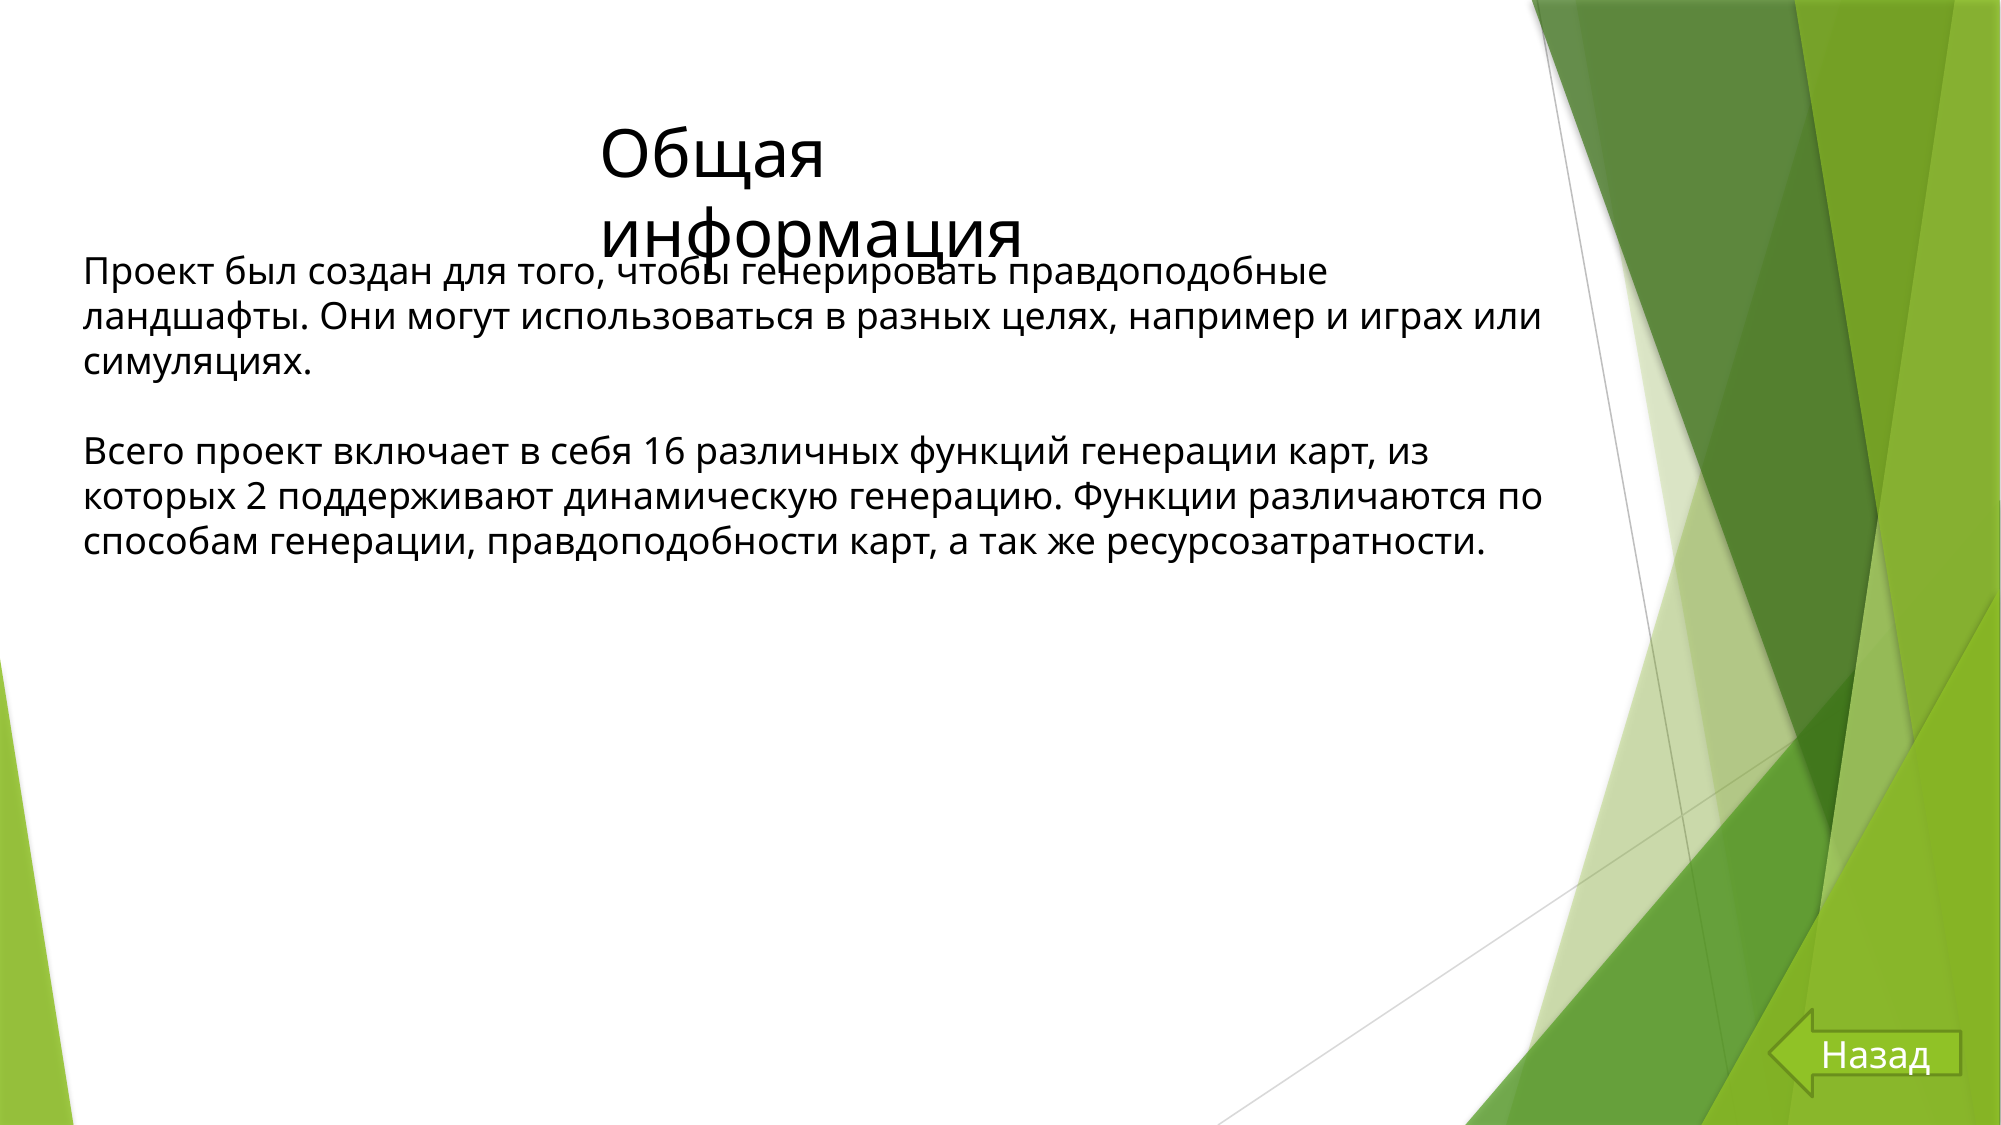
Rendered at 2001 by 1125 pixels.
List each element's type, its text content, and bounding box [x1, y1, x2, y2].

text_box Проект был создан для того, чтобы генерировать правдоподобные ландшафты. Они могут использоваться в разных целях, например и играх или симуляциях. Всего проект включает в себя 16 различных функций генерации карт, из которых 2 поддерживают динамическую генерацию. Функции различаются по способам генерации, правдоподобности карт, а так же ресурсозатратности. [68, 239, 1574, 570]
text_box Назад [1767, 1007, 1963, 1099]
text_box Общая информация [585, 103, 1241, 239]
